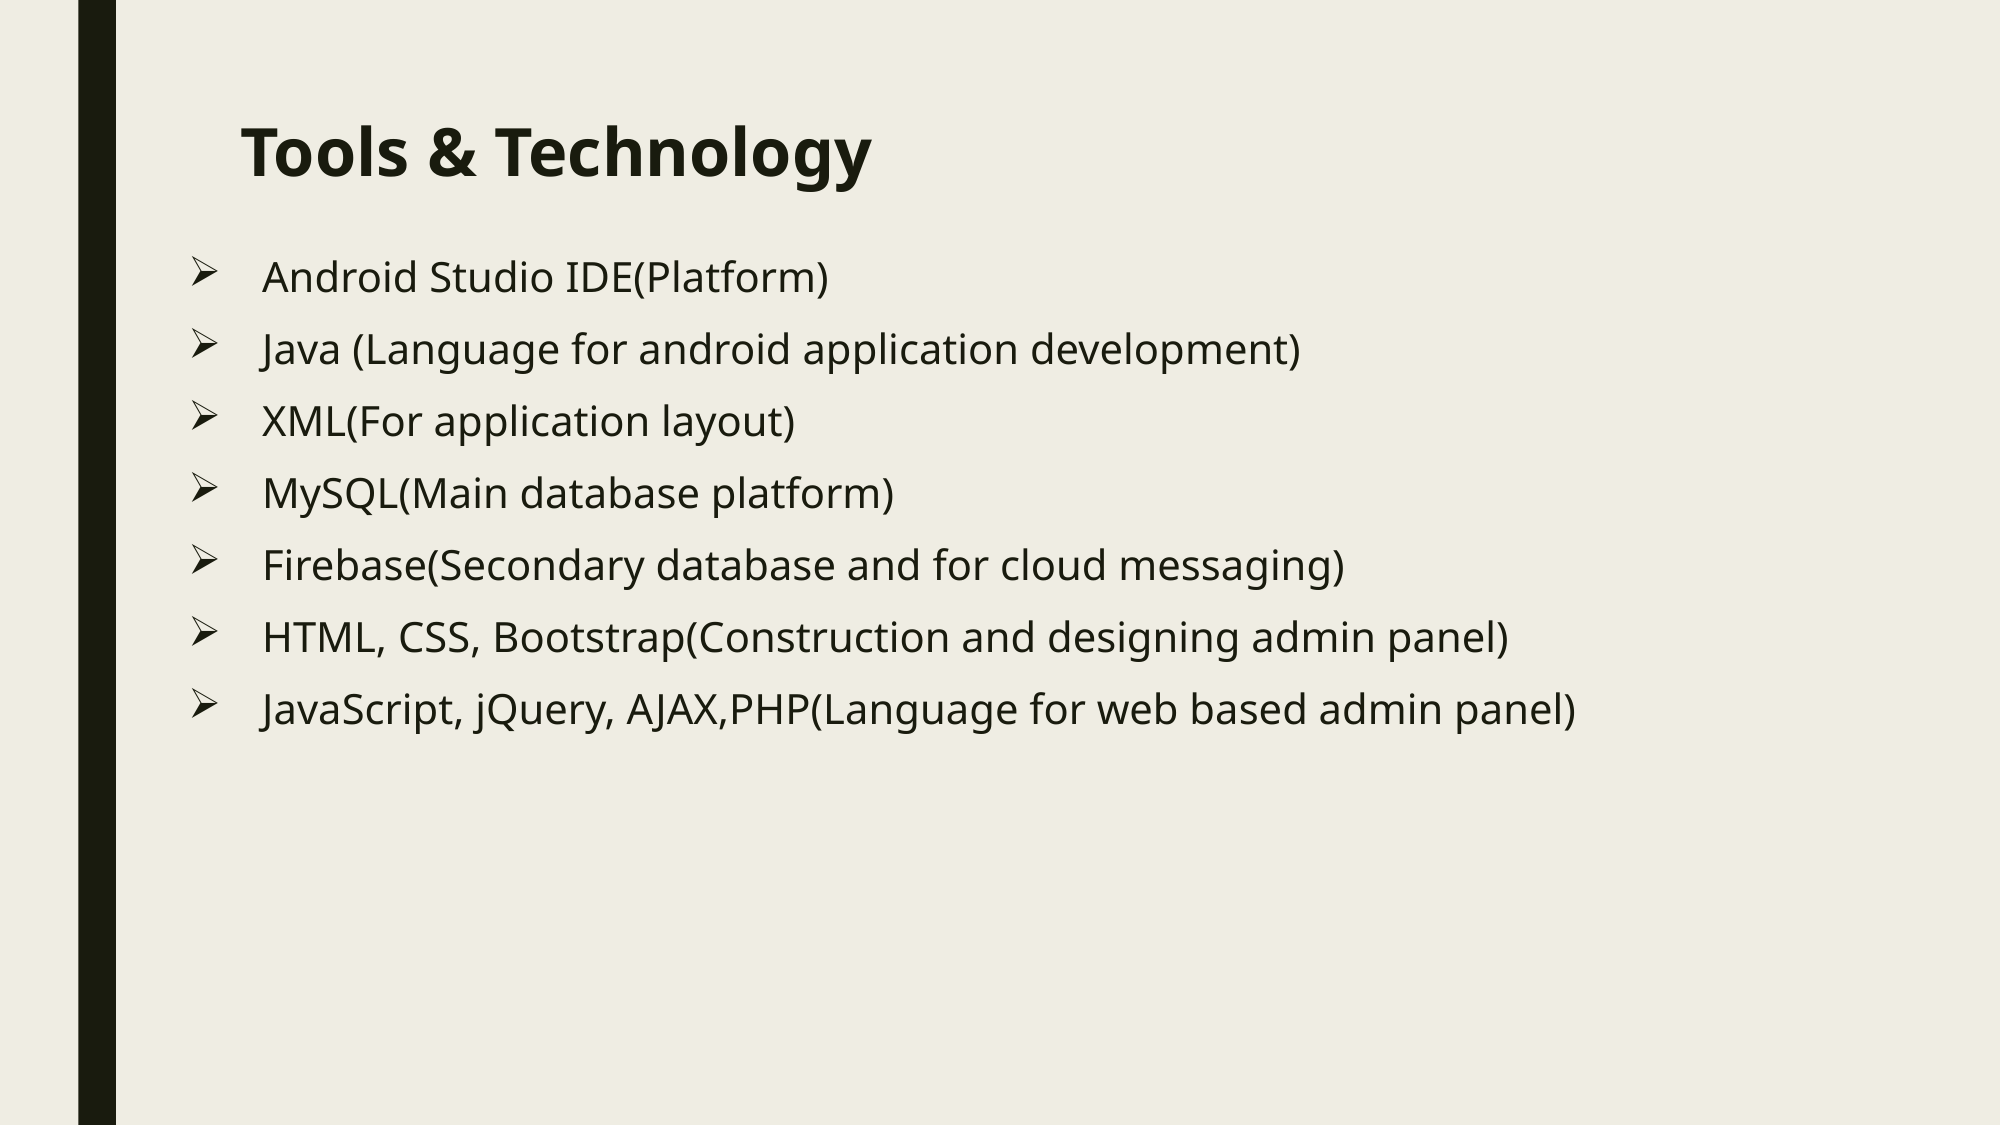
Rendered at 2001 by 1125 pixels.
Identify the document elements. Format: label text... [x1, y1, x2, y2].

list Android Studio IDE(Platform) Java (Language for android application development) XML(For application layout) MySQL(Main database platform) Firebase(Secondary database and for cloud messaging) HTML, CSS, Bootstrap(Construction and designing admin panel) JavaScript, jQuery, AJAX,PHP(Language for web based admin panel) [173, 247, 1863, 1014]
title Tools & Technology [225, 111, 1800, 247]
